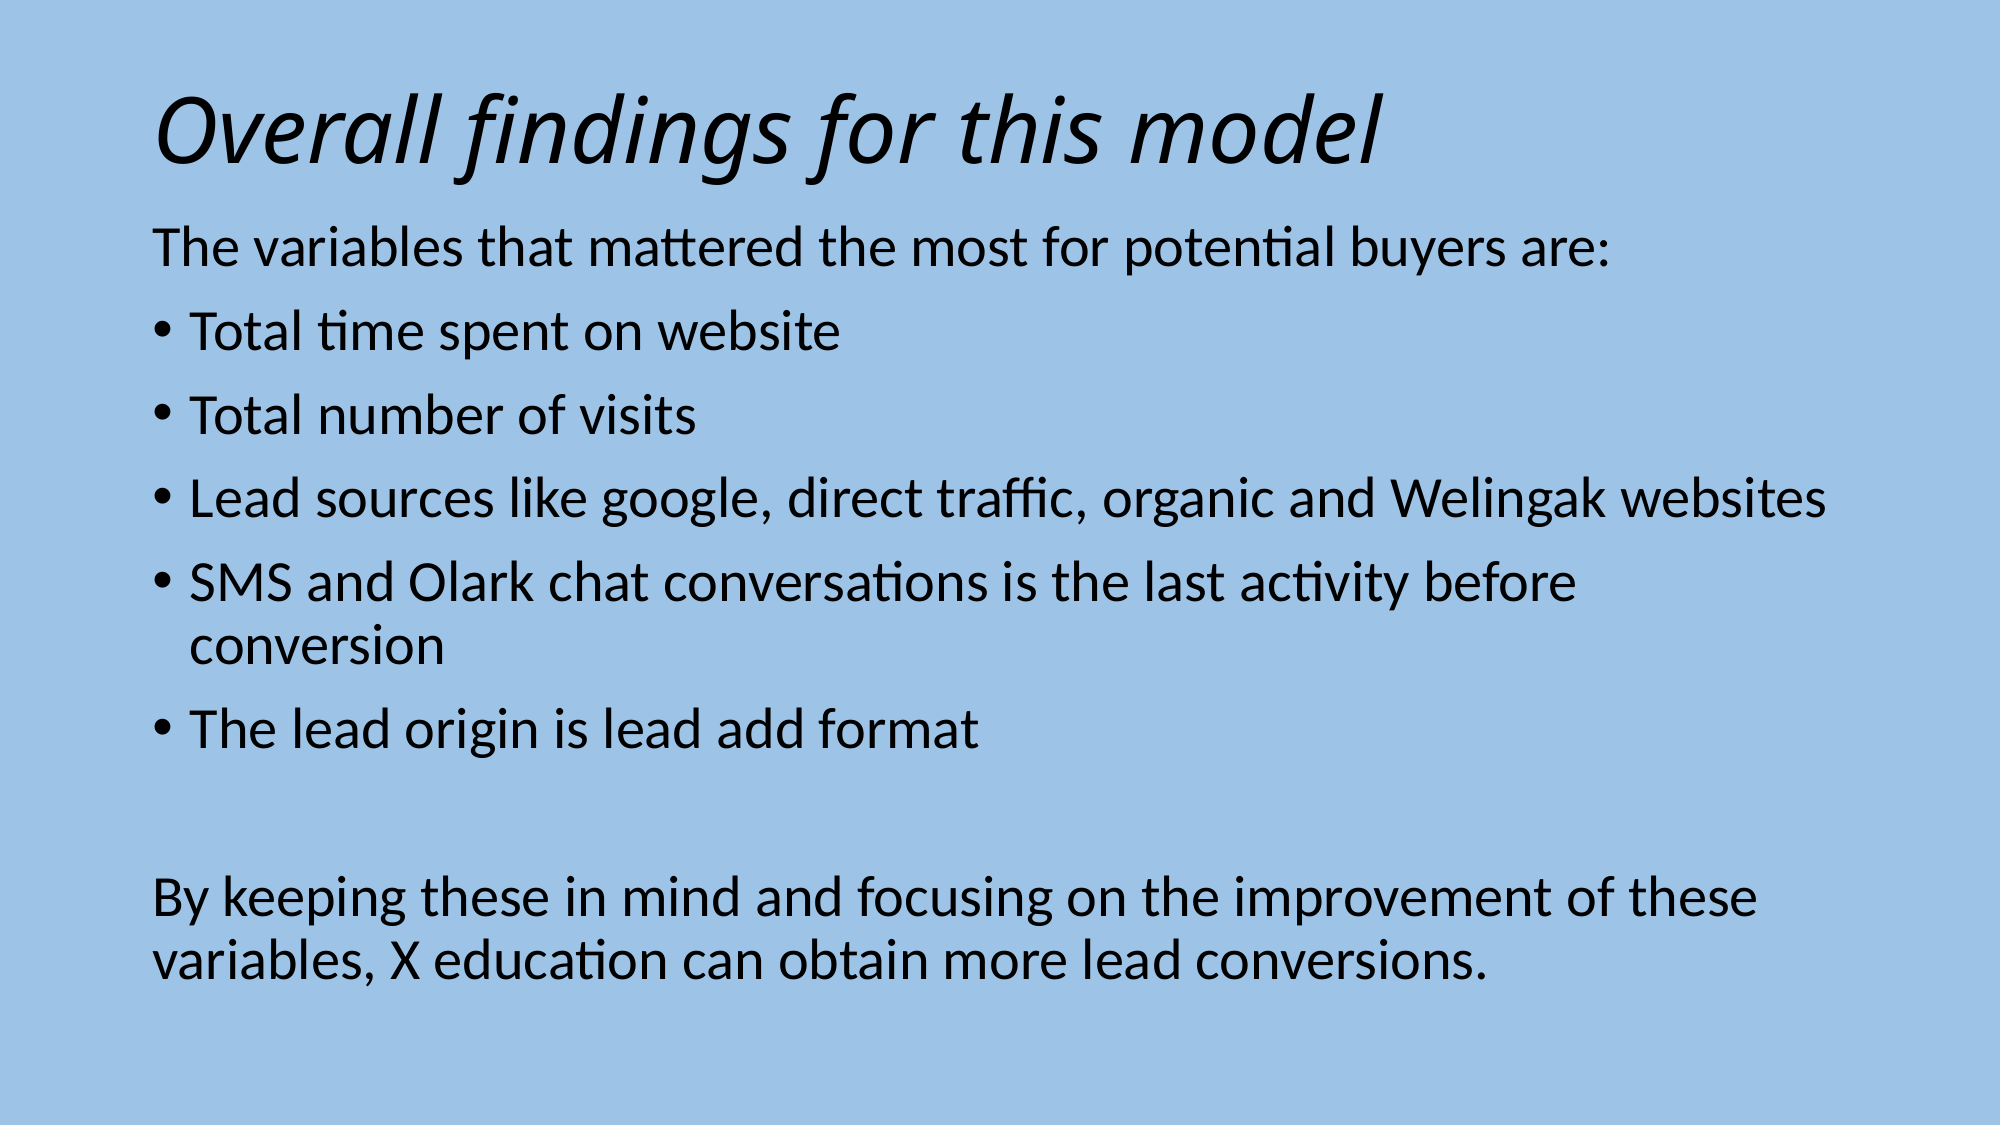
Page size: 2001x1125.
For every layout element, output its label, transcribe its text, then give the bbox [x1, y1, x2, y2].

list The variables that mattered the most for potential buyers are: Total time spent on website Total number of visits Lead sources like google, direct traffic, organic and Welingak websites SMS and Olark chat conversations is the last activity before conversion The lead origin is lead add format By keeping these in mind and focusing on the improvement of these variables, X education can obtain more lead conversions. [137, 208, 1863, 1014]
title Overall findings for this model [137, 59, 1863, 208]
